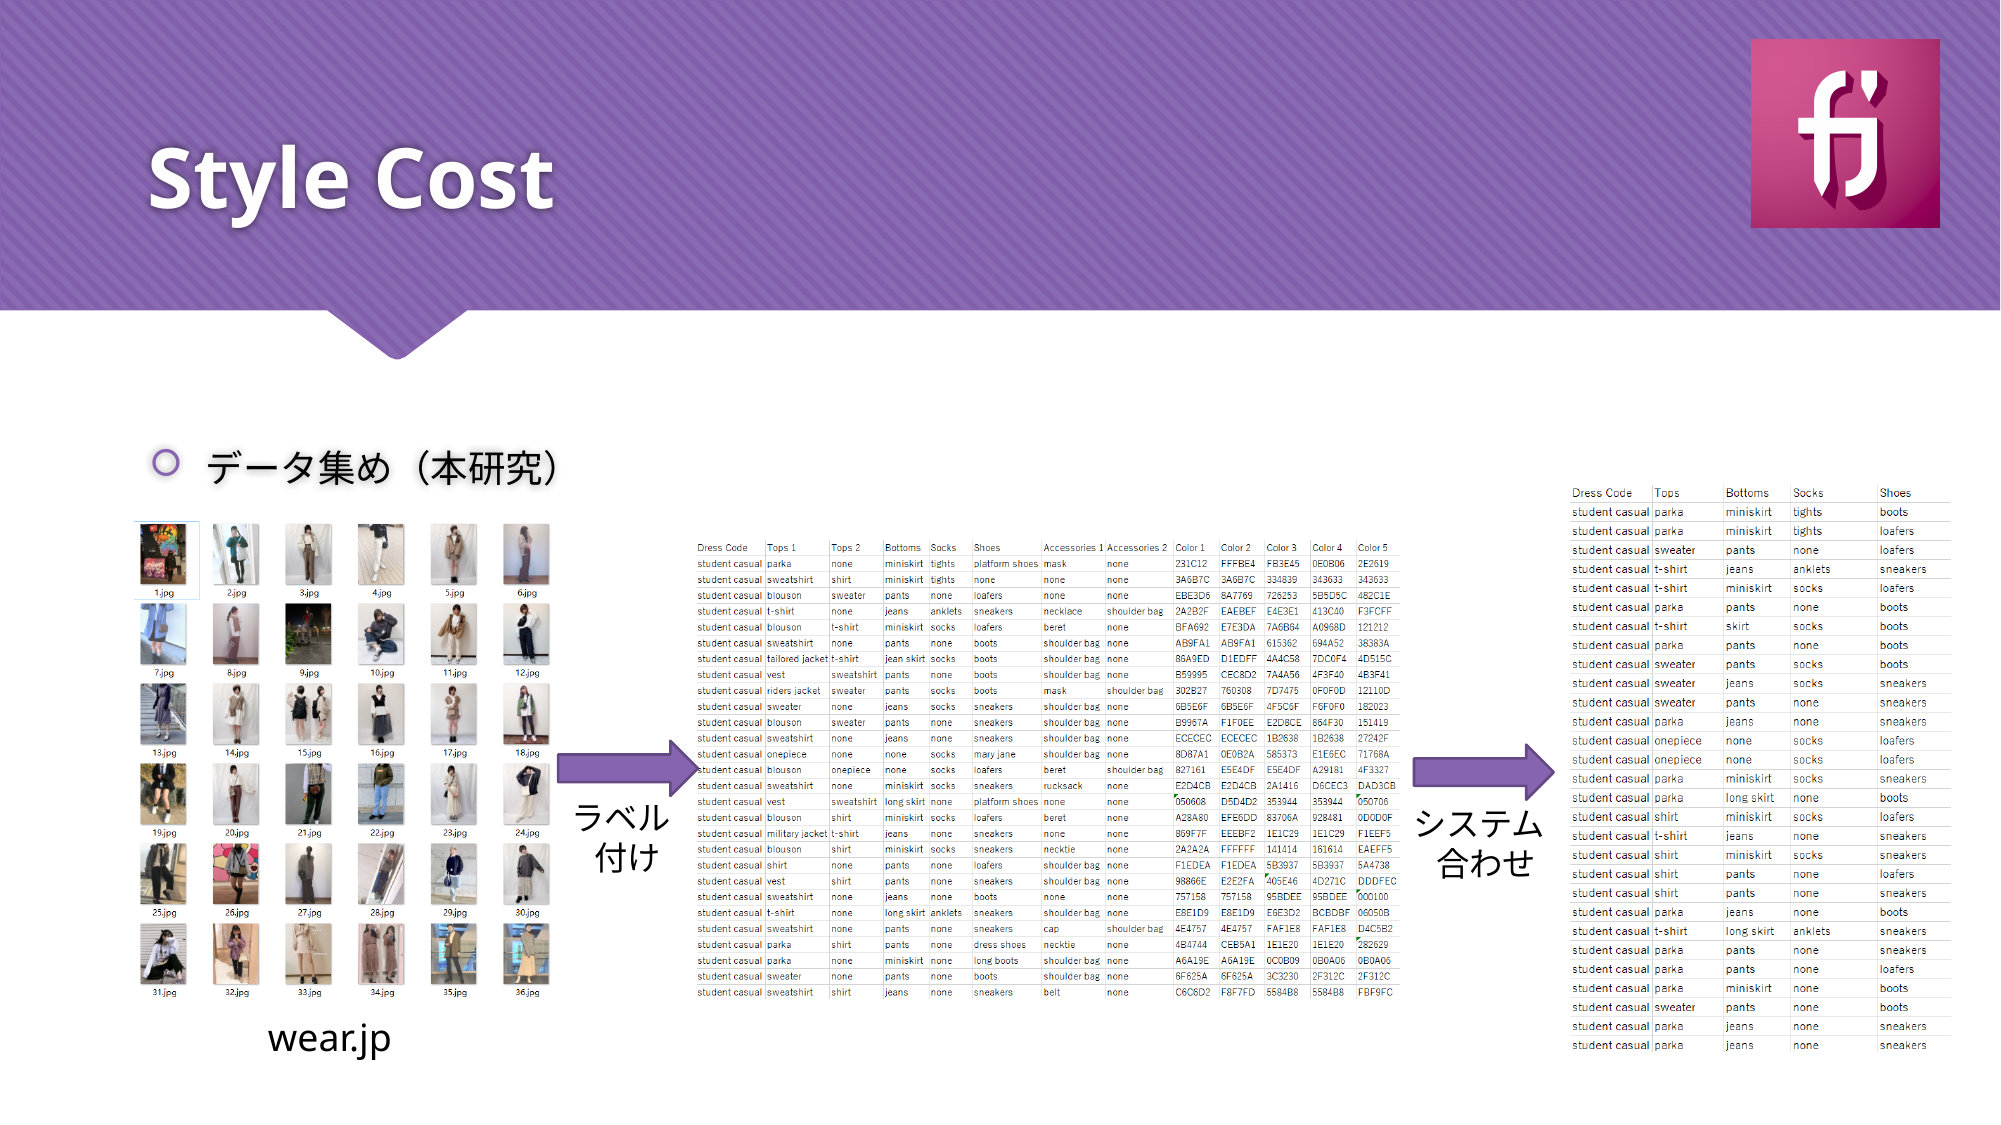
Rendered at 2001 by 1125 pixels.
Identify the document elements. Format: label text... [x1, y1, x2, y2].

picture [1569, 485, 1951, 1052]
text_box [1412, 743, 1555, 795]
text_box [559, 739, 697, 789]
text_box wear.jp [253, 1006, 407, 1066]
list データ集め（本研究） [134, 364, 1866, 962]
picture [1751, 39, 1940, 228]
picture [134, 520, 559, 999]
title Style Cost [132, 73, 1868, 233]
picture [697, 540, 1400, 999]
text_box ラベル 付け [559, 789, 686, 885]
text_box システム 合わせ [1400, 795, 1561, 891]
